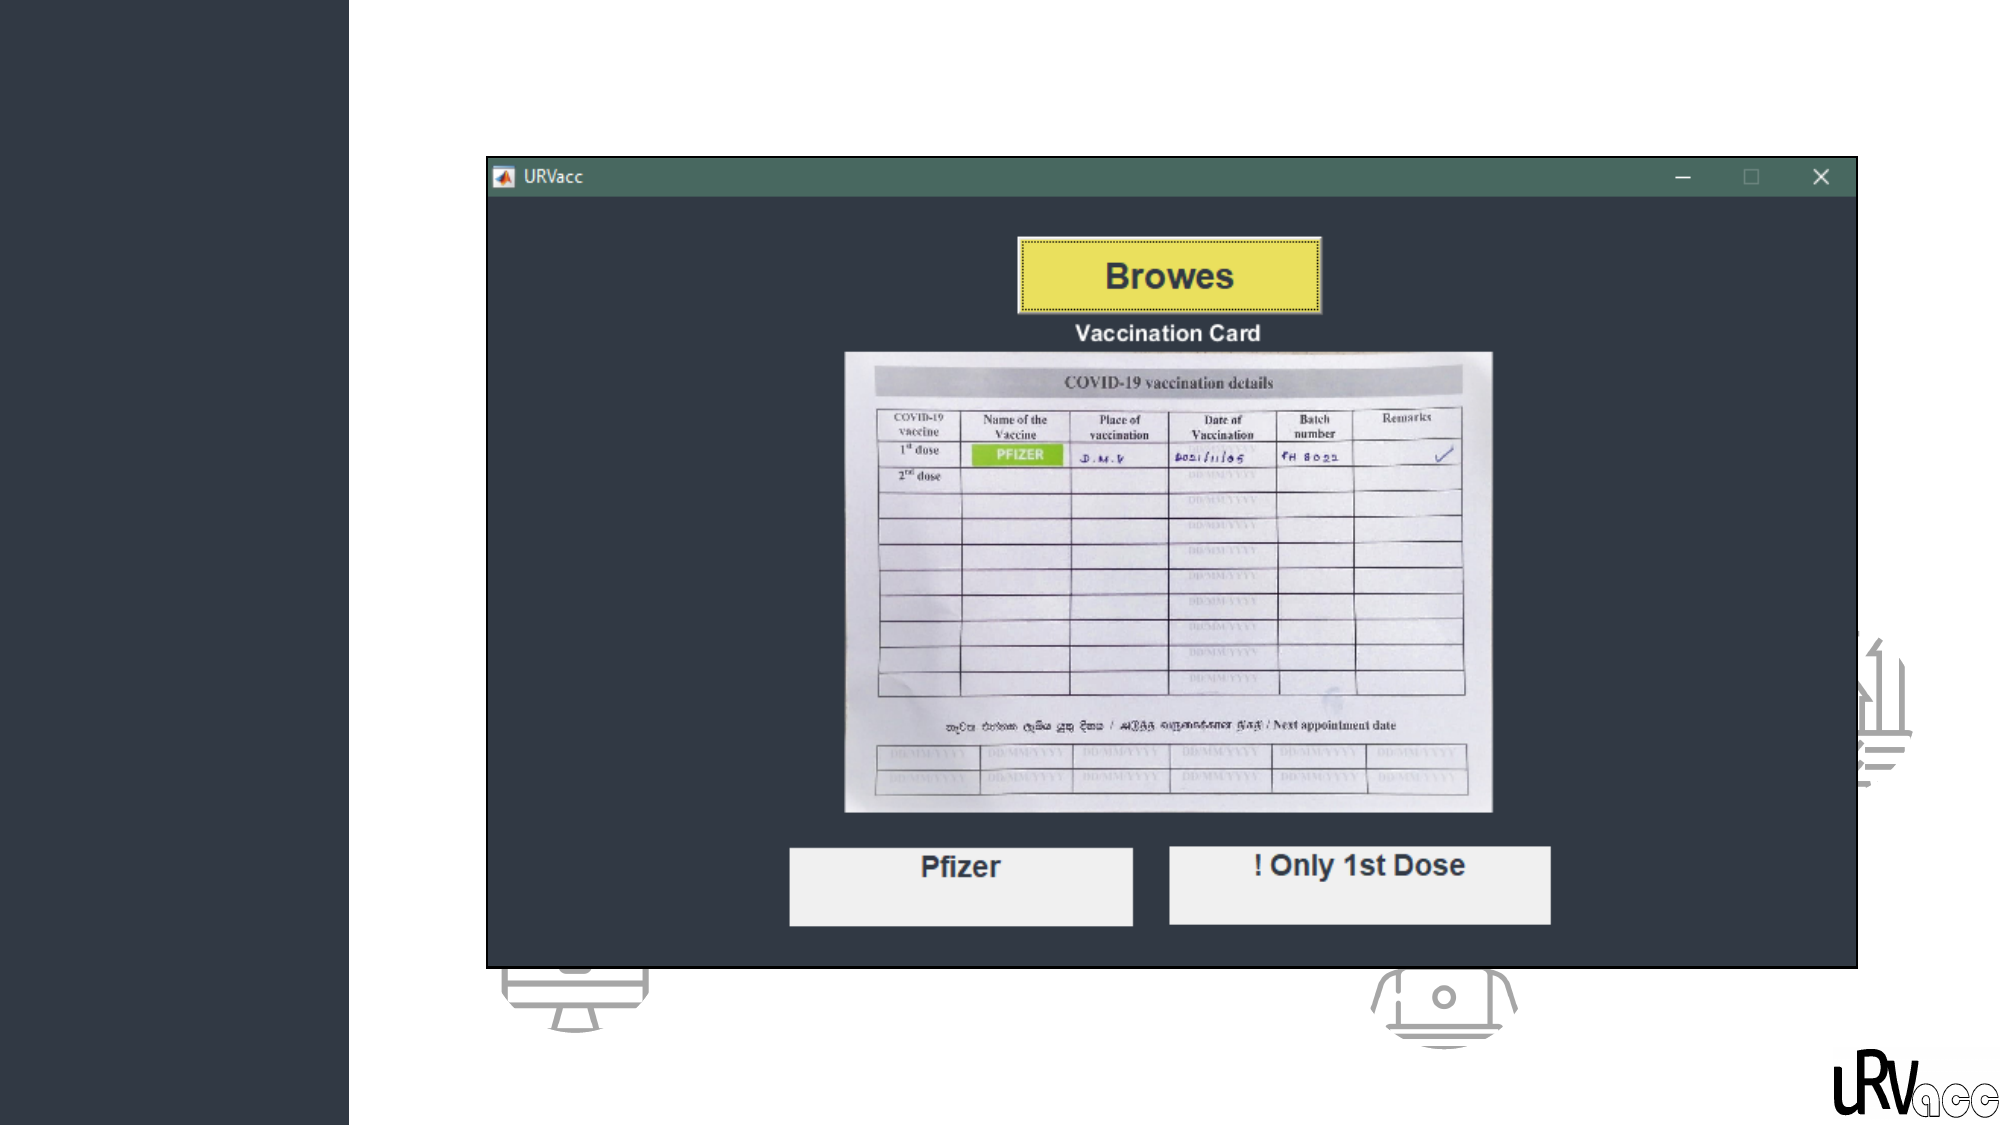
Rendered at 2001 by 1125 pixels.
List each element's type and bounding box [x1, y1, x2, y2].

text_box [486, 156, 1858, 322]
text_box [0, 0, 349, 1125]
text_box [1833, 1047, 2000, 1120]
text_box [486, 322, 1917, 1051]
